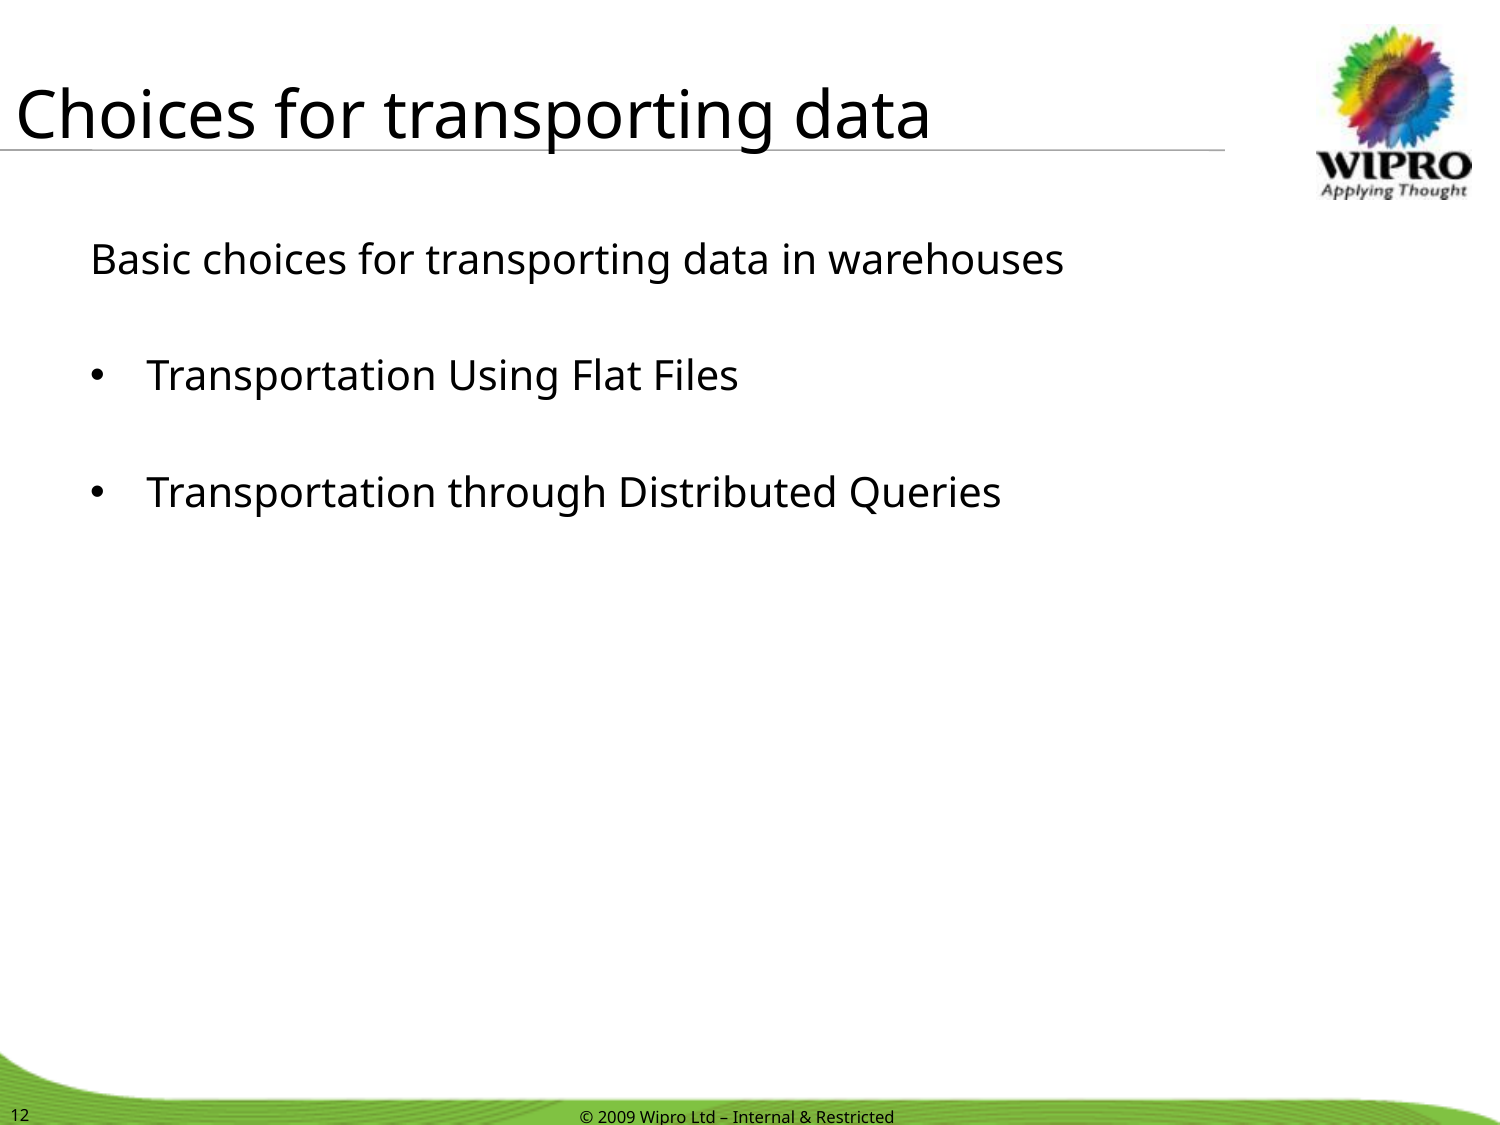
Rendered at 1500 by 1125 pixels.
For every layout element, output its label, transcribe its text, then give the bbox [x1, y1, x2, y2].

picture [0, 1037, 1500, 1125]
title Choices for transporting data [0, 35, 1263, 188]
picture [1316, 24, 1472, 200]
list Basic choices for transporting data in warehouses Transportation Using Flat Files Transportation through Distributed Queries [75, 224, 1425, 1038]
